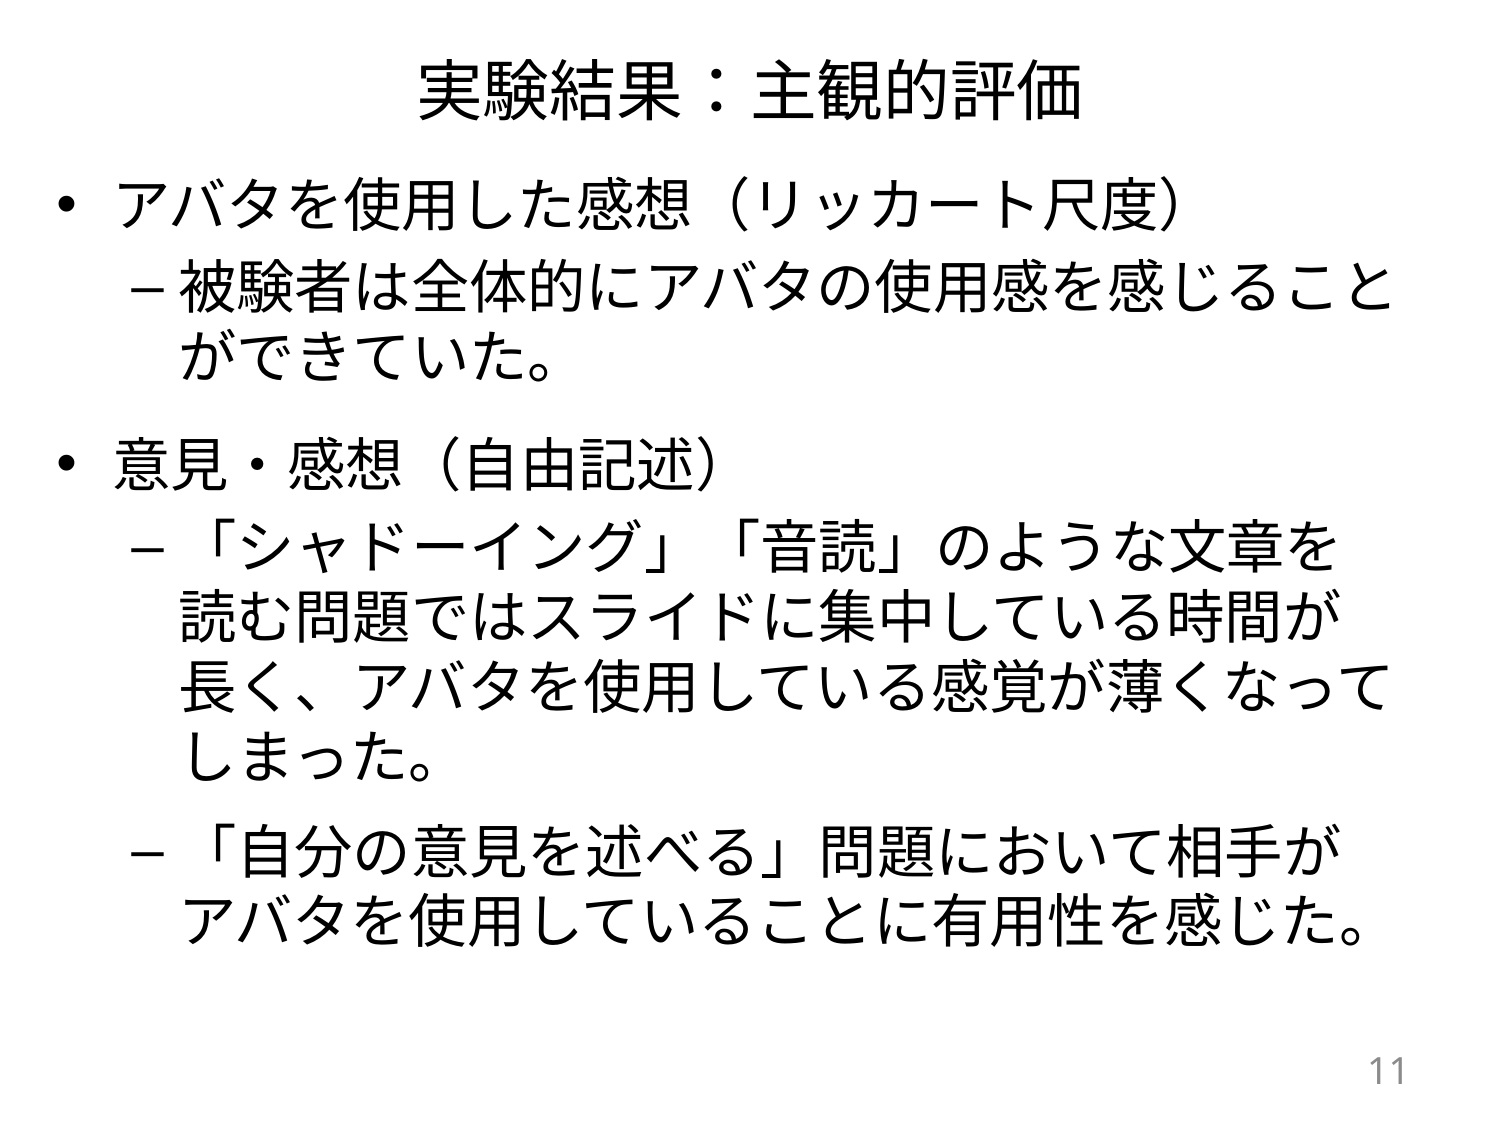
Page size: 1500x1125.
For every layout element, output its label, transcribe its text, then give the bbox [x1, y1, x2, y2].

title 実験結果：主観的評価 [75, 30, 1425, 147]
list アバタを使用した感想（リッカート尺度） 被験者は全体的にアバタの使用感を感じることができていた。 意見・感想（自由記述） 「シャドーイング」「音読」のような文章を 読む問題ではスライドに集中している時間が 長く、アバタを使用している感覚が薄くなって しまった。 「自分の意見を述べる」問題において相手が アバタを使用していることに有用性を感じた。 [41, 160, 1447, 1005]
slide_number 11 [1074, 1042, 1425, 1103]
